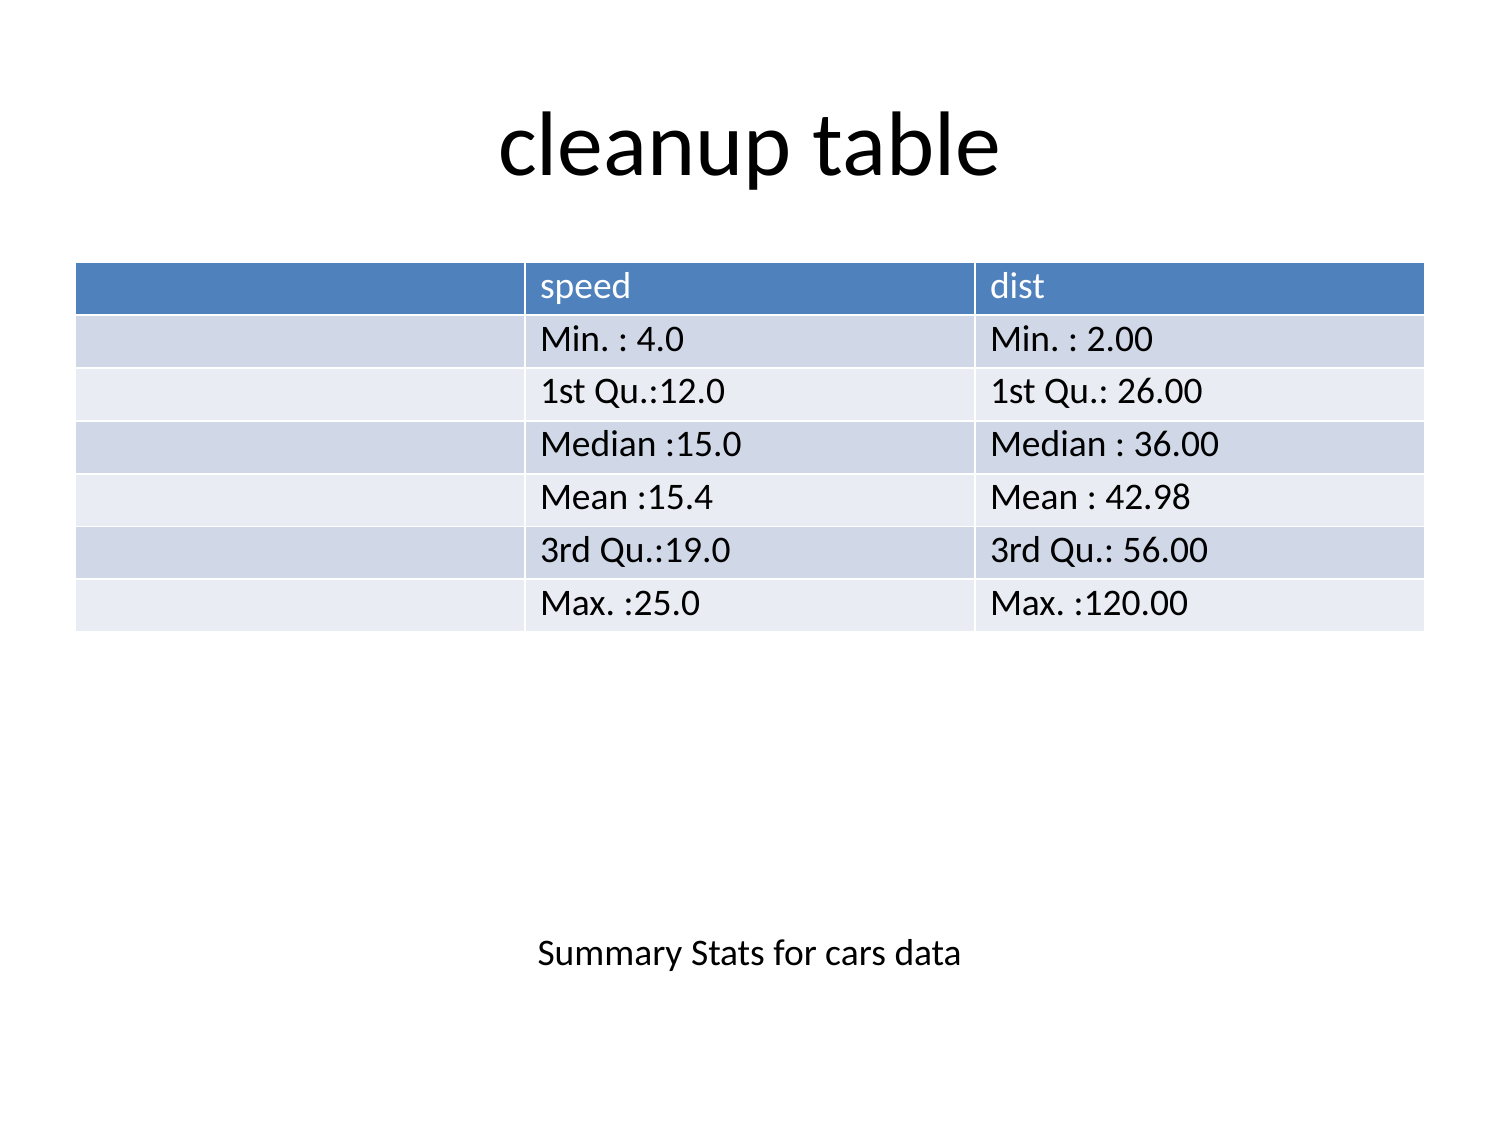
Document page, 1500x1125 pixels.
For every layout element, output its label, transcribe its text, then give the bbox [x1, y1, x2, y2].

text_box Summary Stats for cars data [74, 920, 1425, 1005]
table_cell Median : 36.00 [976, 422, 1424, 473]
table_cell 3rd Qu.: 56.00 [976, 527, 1424, 578]
table_header [76, 263, 524, 314]
table_cell [76, 527, 524, 578]
title cleanup table [75, 45, 1425, 233]
table_header dist [976, 263, 1424, 314]
table_cell Min. : 2.00 [976, 316, 1424, 367]
table_cell [76, 580, 524, 631]
table_cell 3rd Qu.:19.0 [526, 527, 974, 578]
table_cell Max. :25.0 [526, 580, 974, 631]
table_cell Mean :15.4 [526, 475, 974, 526]
table_cell Max. :120.00 [976, 580, 1424, 631]
table_header speed [526, 263, 974, 314]
table_cell Median :15.0 [526, 422, 974, 473]
table_cell [76, 369, 524, 420]
table_cell [76, 316, 524, 367]
table_cell 1st Qu.:12.0 [526, 369, 974, 420]
table_cell Min. : 4.0 [526, 316, 974, 367]
table_cell Mean : 42.98 [976, 475, 1424, 526]
table_cell 1st Qu.: 26.00 [976, 369, 1424, 420]
table_cell [76, 475, 524, 526]
table_cell [76, 422, 524, 473]
